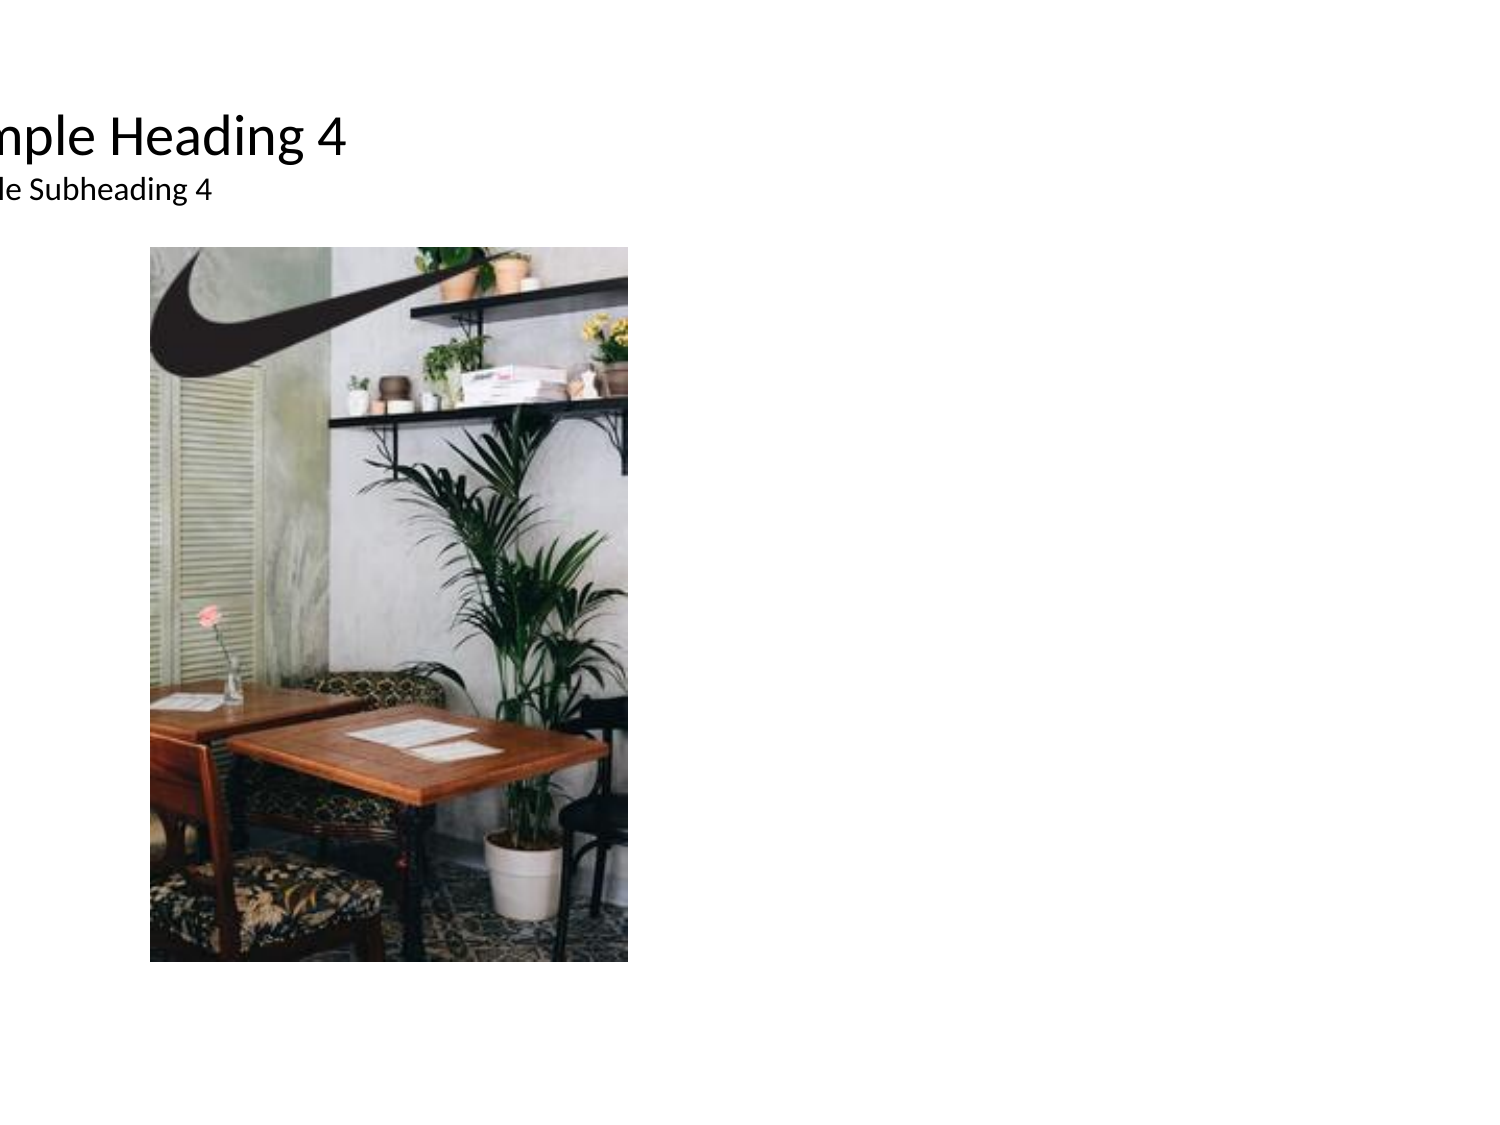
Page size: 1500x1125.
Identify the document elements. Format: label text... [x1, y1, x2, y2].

text_box Sample Heading 4 Sample Subheading 4 [0, 45, 363, 215]
picture [149, 247, 628, 963]
